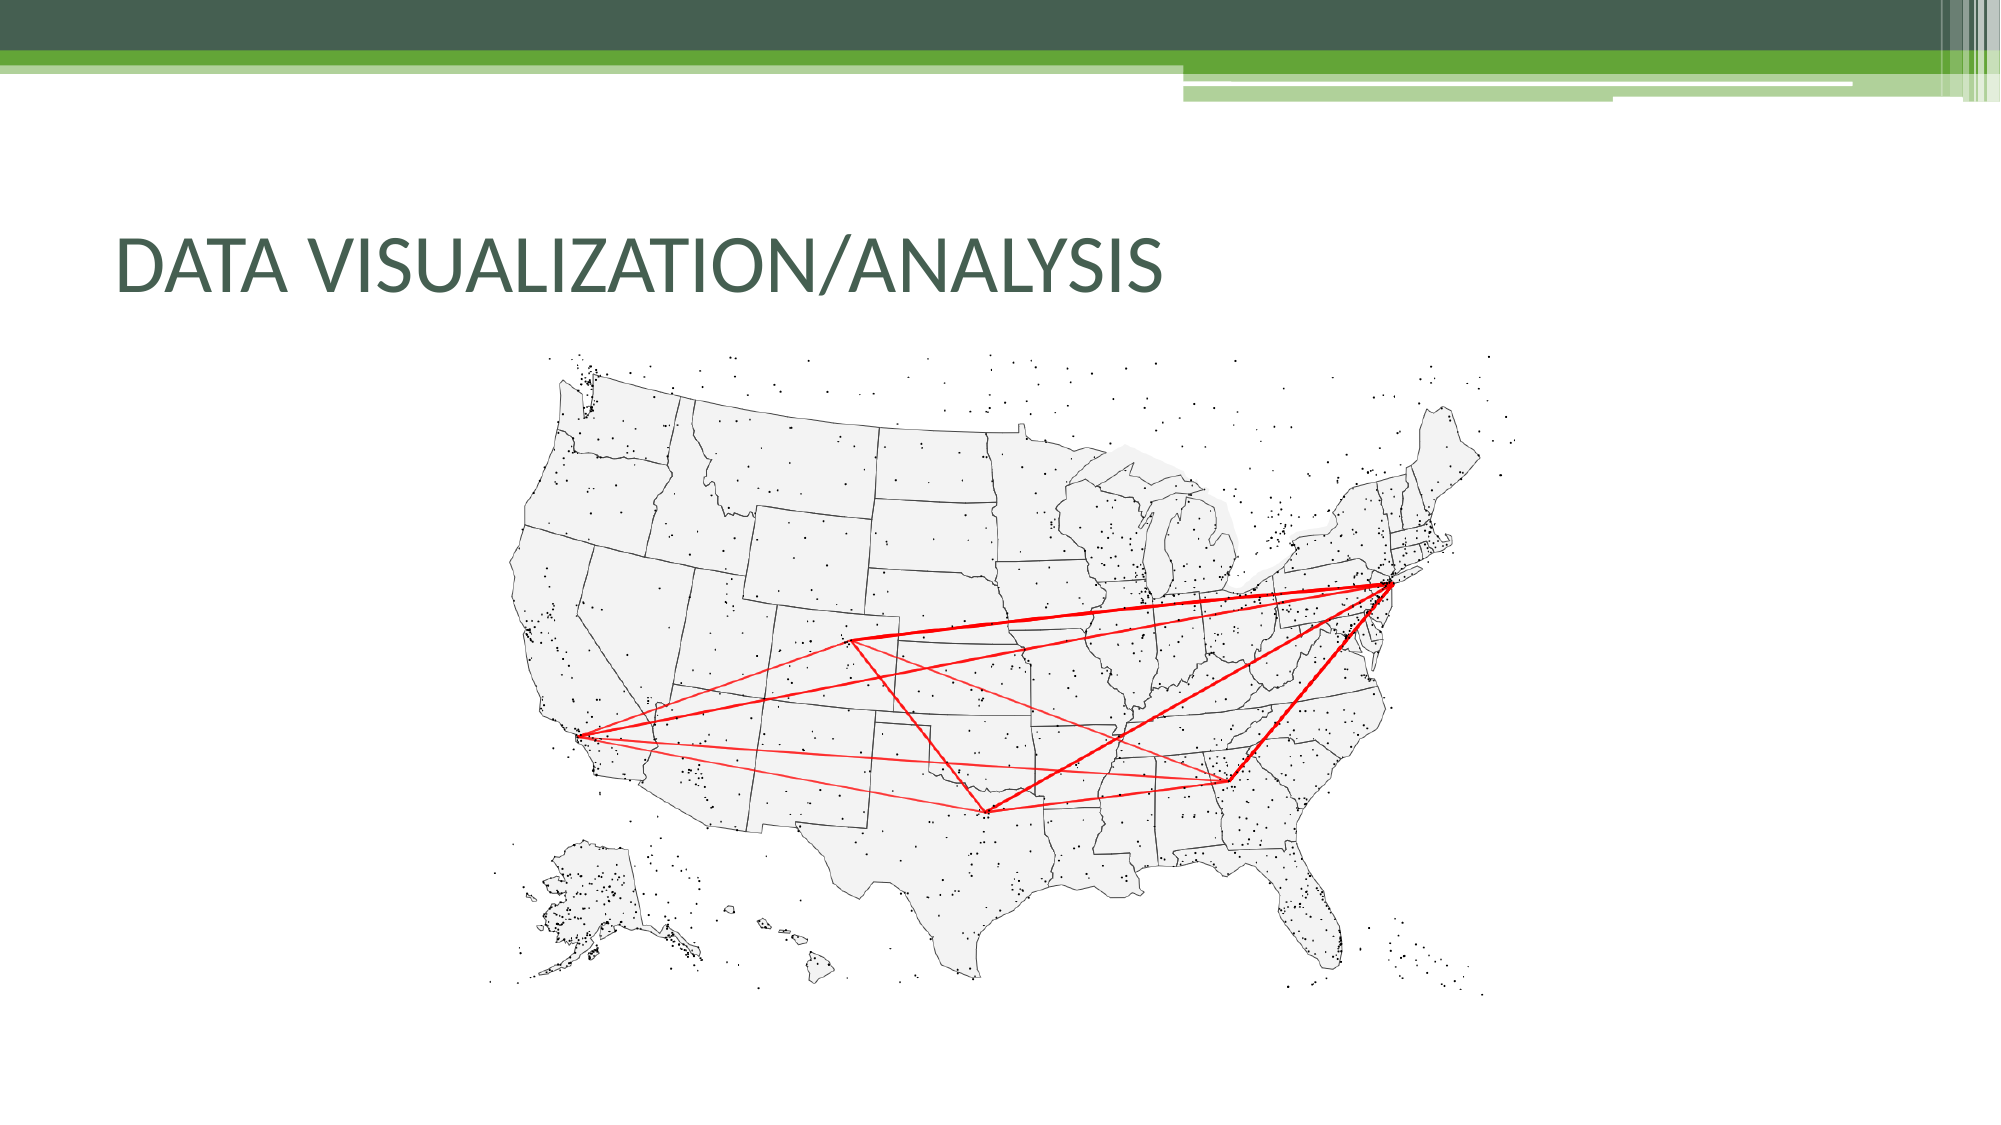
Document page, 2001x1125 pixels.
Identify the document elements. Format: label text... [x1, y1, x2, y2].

title DATA VISUALIZATION/ANALYSIS [99, 187, 1900, 363]
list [485, 325, 1515, 1036]
